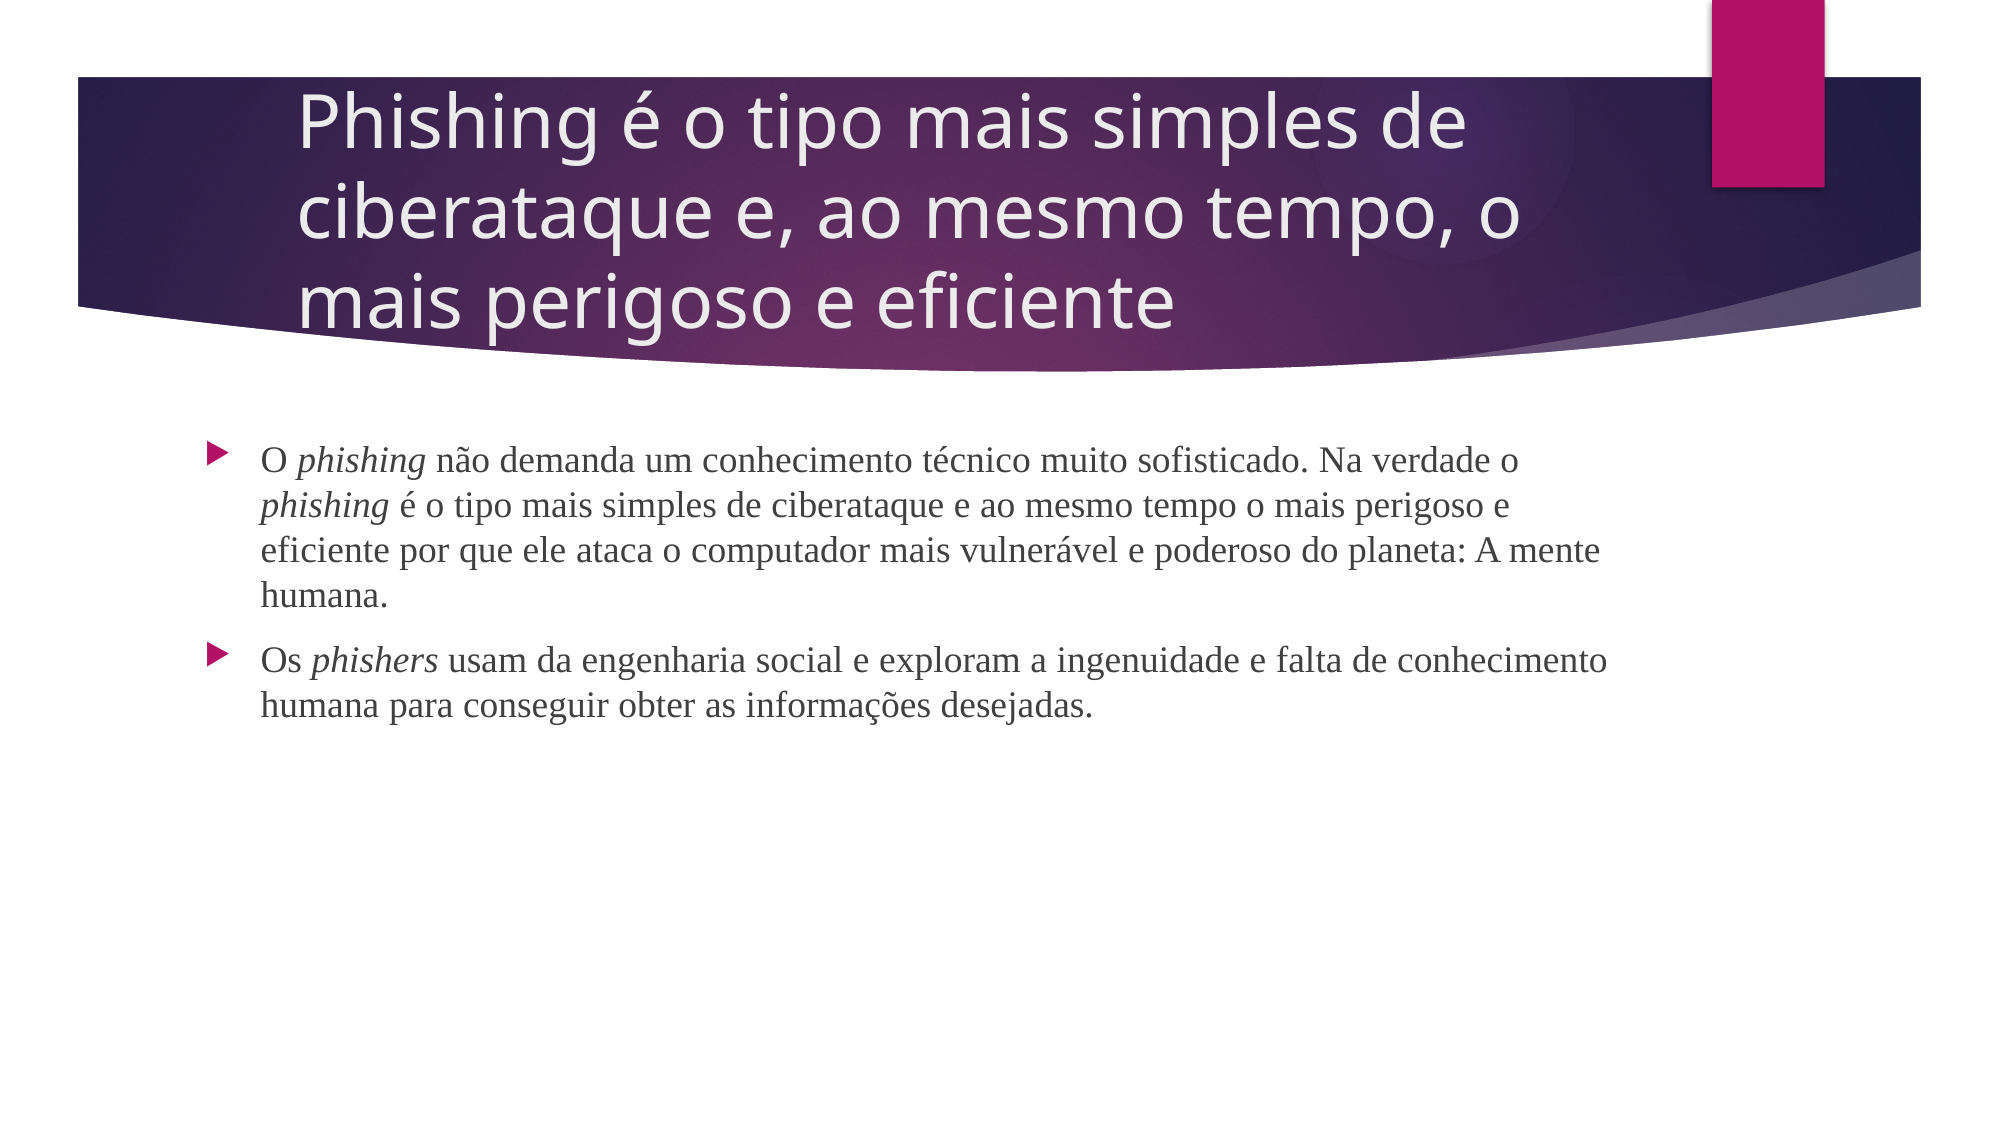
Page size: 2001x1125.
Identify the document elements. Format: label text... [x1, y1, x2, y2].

title Phishing é o tipo mais simples de ciberataque e, ao mesmo tempo, o mais perigoso e eficiente [281, 150, 1719, 267]
list O phishing não demanda um conhecimento técnico muito sofisticado. Na verdade o phishing é o tipo mais simples de ciberataque e ao mesmo tempo o mais perigoso e eficiente por que ele ataca o computador mais vulnerável e poderoso do planeta: A mente humana. Os phishers usam da engenharia social e exploram a ingenuidade e falta de conhecimento humana para conseguir obter as informações desejadas. [189, 427, 1638, 988]
